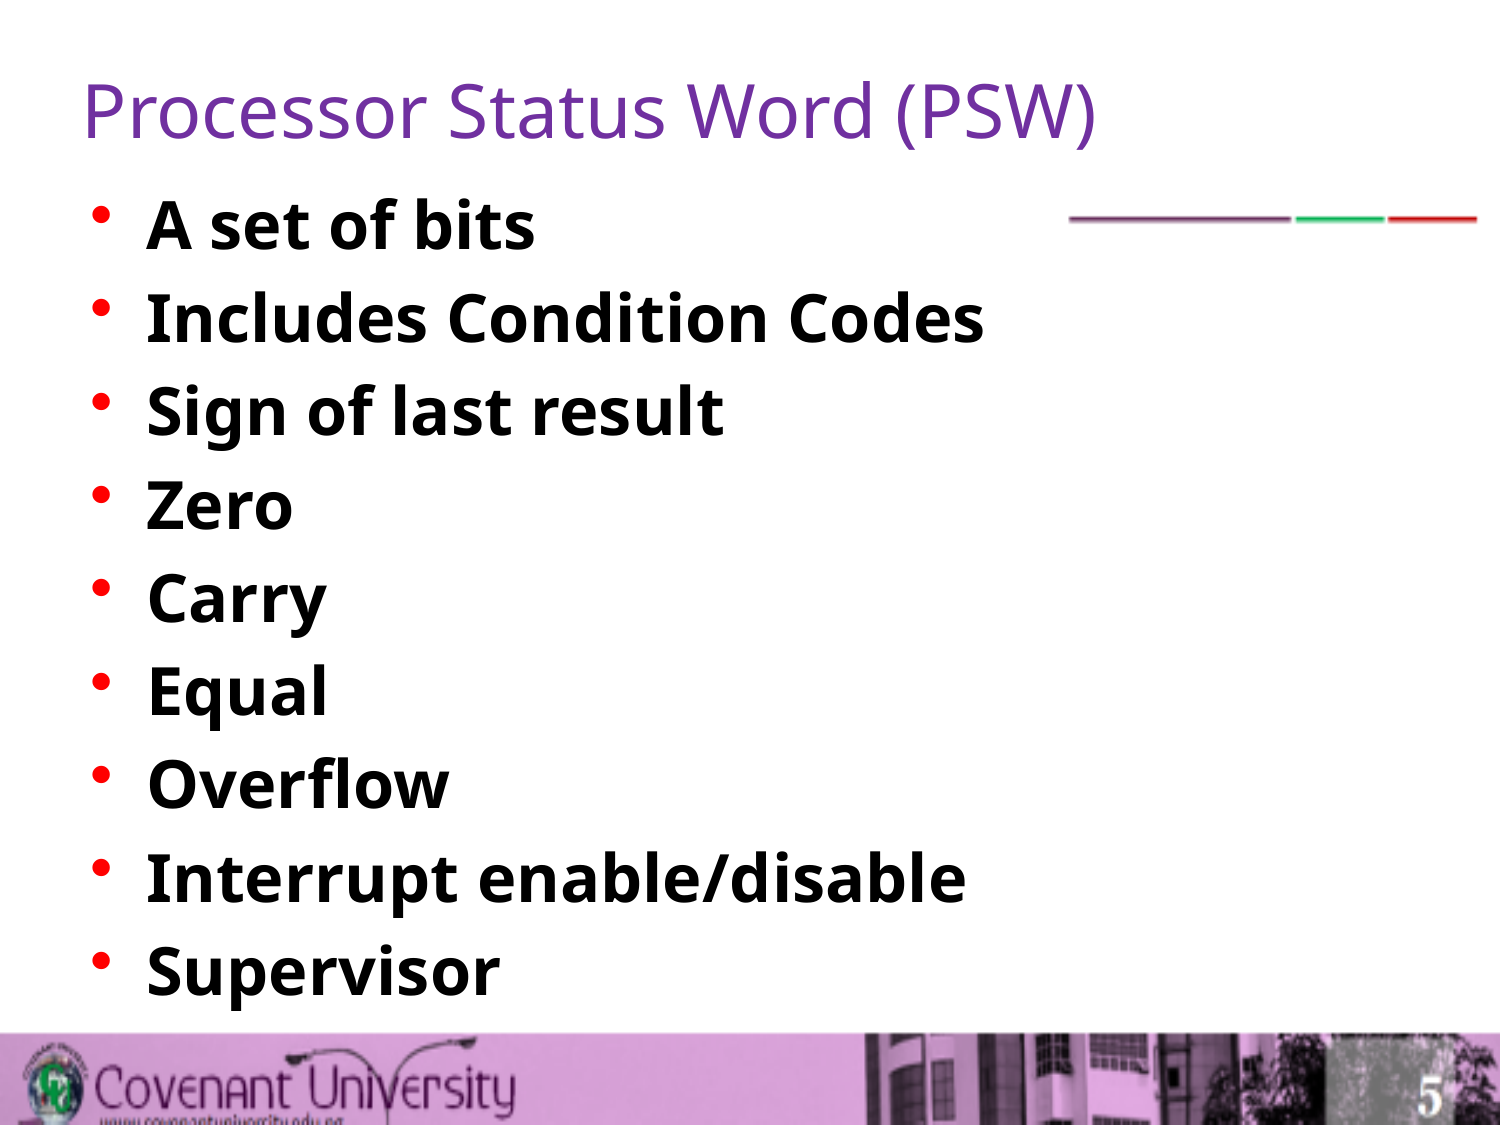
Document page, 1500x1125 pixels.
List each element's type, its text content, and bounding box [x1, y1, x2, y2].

picture [0, 0, 1500, 1125]
title Processor Status Word (PSW) [66, 23, 1413, 161]
text_box [70, 1021, 75, 1097]
list A set of bits Includes Condition Codes Sign of last result Zero Carry Equal Overflow Interrupt enable/disable Supervisor [75, 174, 1417, 1100]
